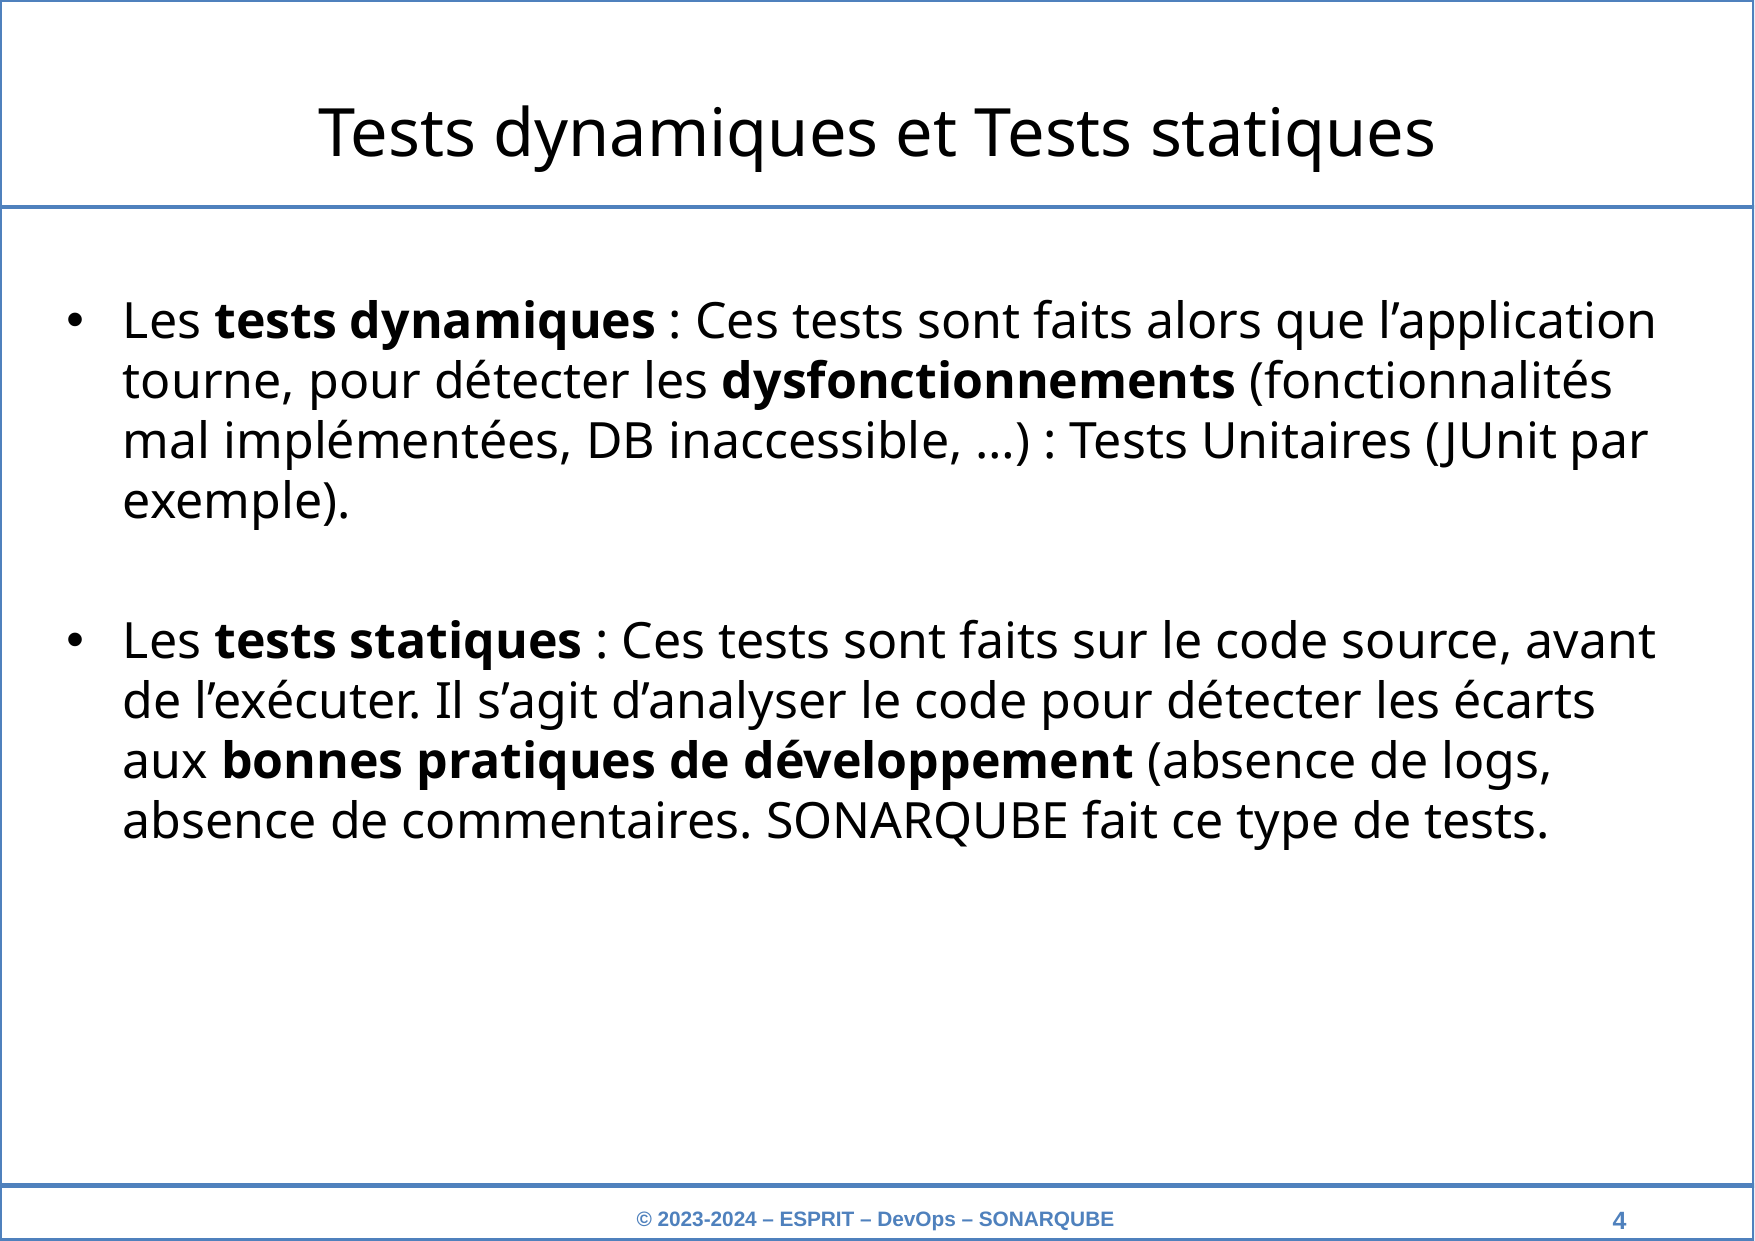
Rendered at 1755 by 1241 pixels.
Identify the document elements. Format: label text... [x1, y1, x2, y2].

slide_number ‹#› [1578, 1198, 1728, 1227]
text_box Tests dynamiques et Tests statiques [0, 6, 1755, 167]
text_box Les tests dynamiques : Ces tests sont faits alors que l’application tourne, pour détecter les dysfonctionnements (fonctionnalités mal implémentées, DB inaccessible, …) : Tests Unitaires (JUnit par exemple). Les tests statiques : Ces tests sont faits sur le code source, avant de l’exécuter. Il s’agit d’analyser le code pour détecter les écarts aux bonnes pratiques de développement (absence de logs, absence de commentaires. SONARQUBE fait ce type de tests. [50, 210, 1705, 1186]
